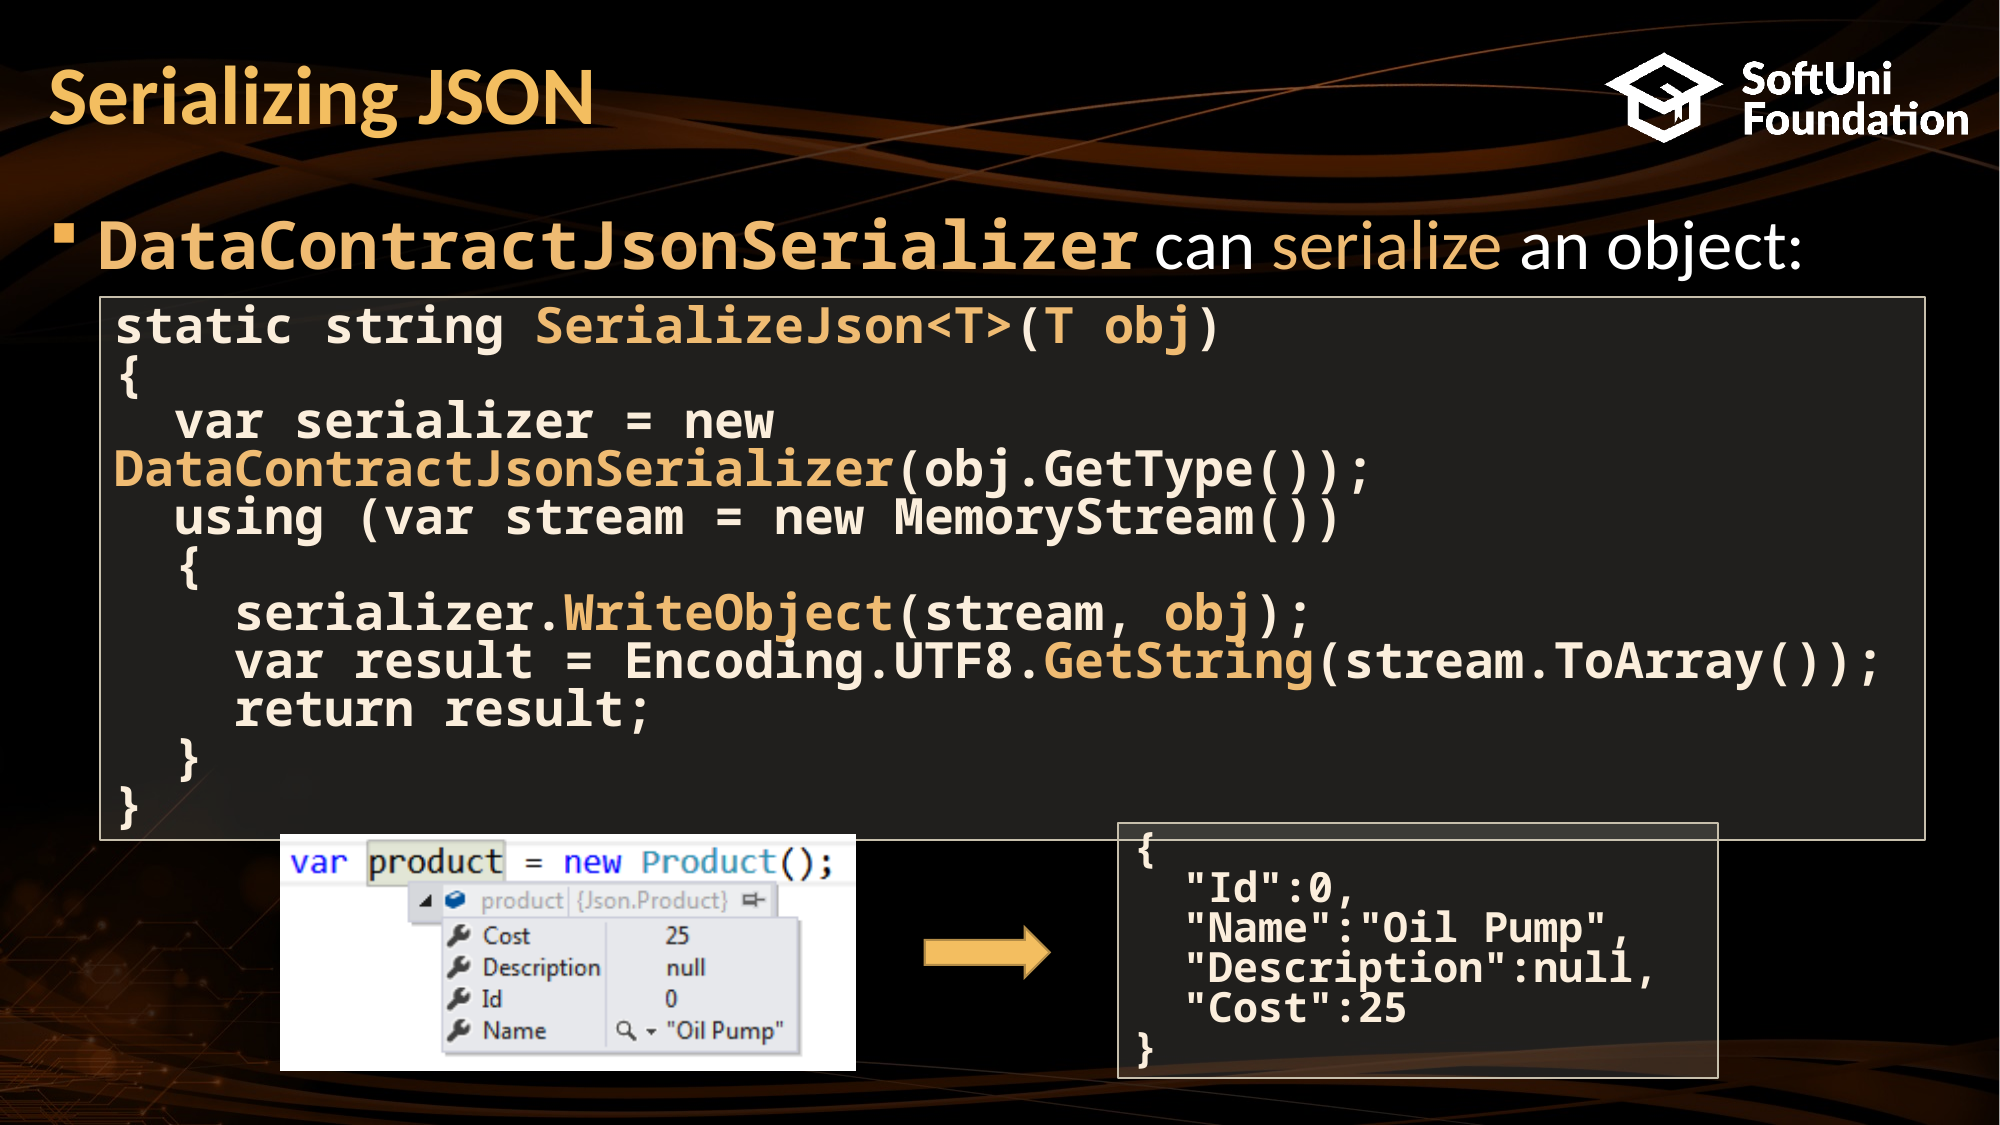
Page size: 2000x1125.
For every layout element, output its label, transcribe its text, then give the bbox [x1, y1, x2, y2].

text_box { "Id":0, "Name":"Oil Pump", "Description":null, "Cost":25 } [1118, 823, 1719, 1078]
title Serializing JSON [30, 6, 1602, 189]
text_box static string SerializeJson<T>(T obj) { var serializer = new DataContractJsonSerializer(obj.GetType()); using (var stream = new MemoryStream()) { serializer.WriteObject(stream, obj); var result = Encoding.UTF8.GetString(stream.ToArray()); return result; } } [99, 297, 1925, 840]
text_box [923, 924, 1052, 980]
list DataContractJsonSerializer can serialize an object: [31, 188, 1968, 1103]
picture [0, 0, 2000, 1125]
